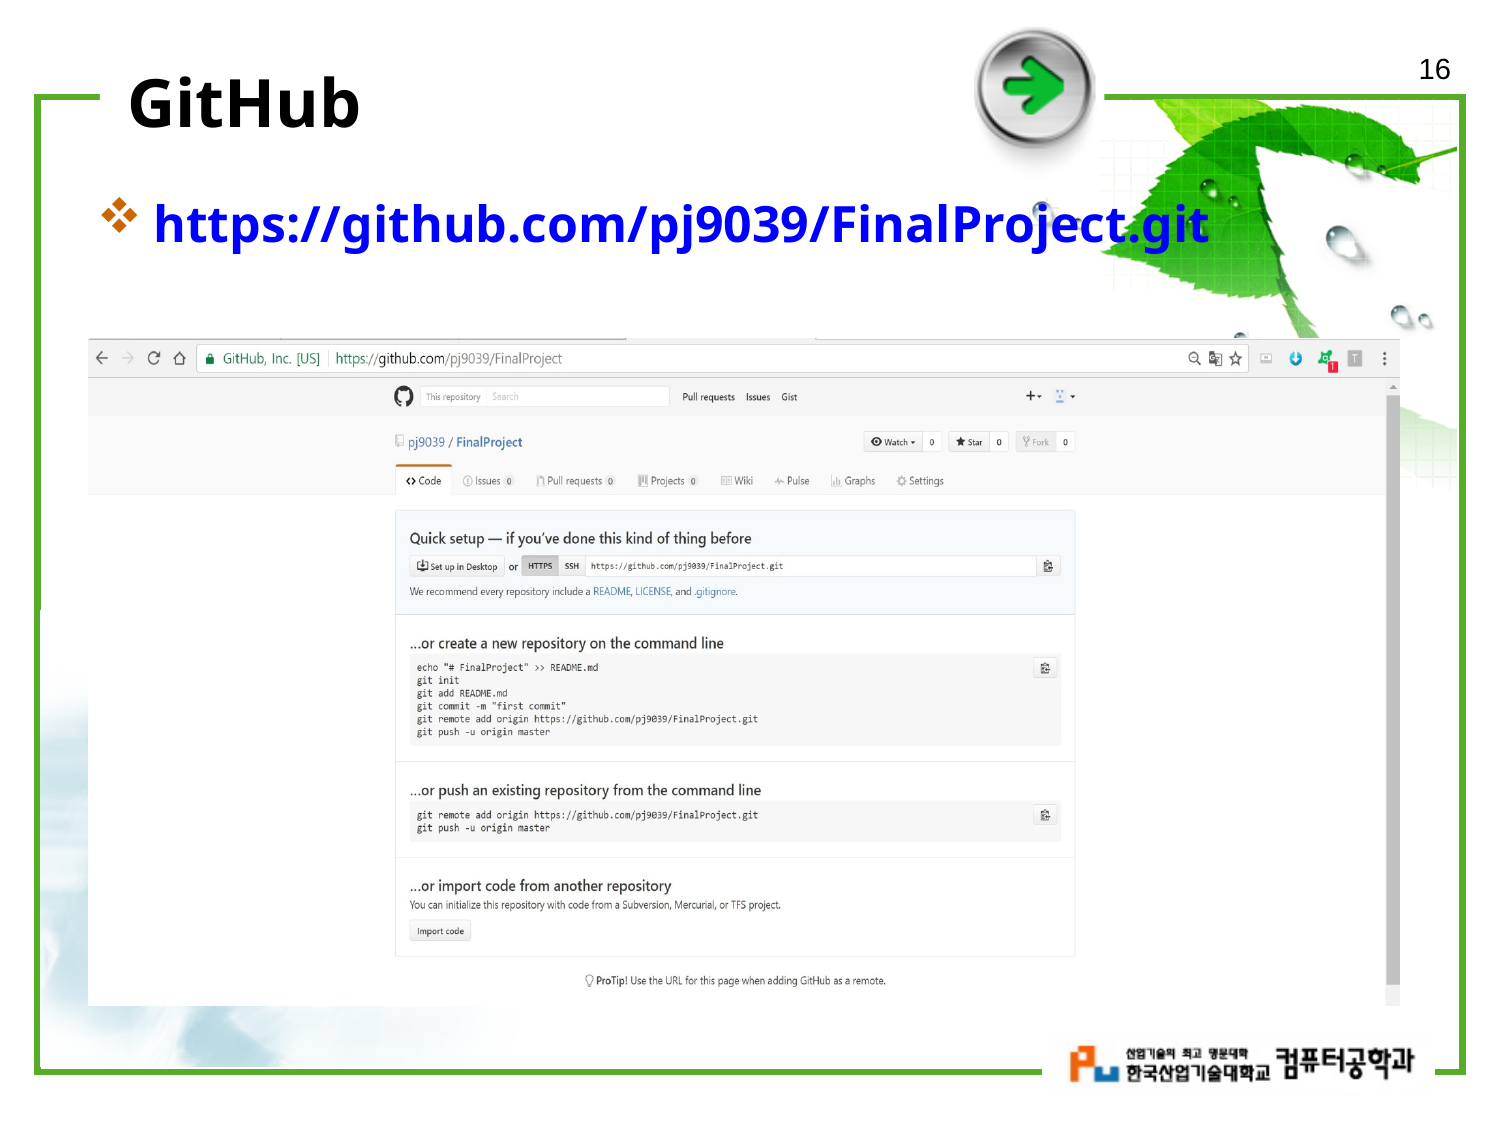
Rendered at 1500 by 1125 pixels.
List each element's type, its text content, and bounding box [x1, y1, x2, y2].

slide_number 16 [1116, 42, 1467, 83]
picture [974, 27, 1457, 518]
picture [40, 610, 554, 1067]
list https://github.com/pj9039/FinalProject.git [82, 184, 1432, 1009]
picture [88, 337, 1400, 1006]
title GitHub [112, 54, 875, 147]
picture [1042, 1031, 1435, 1099]
